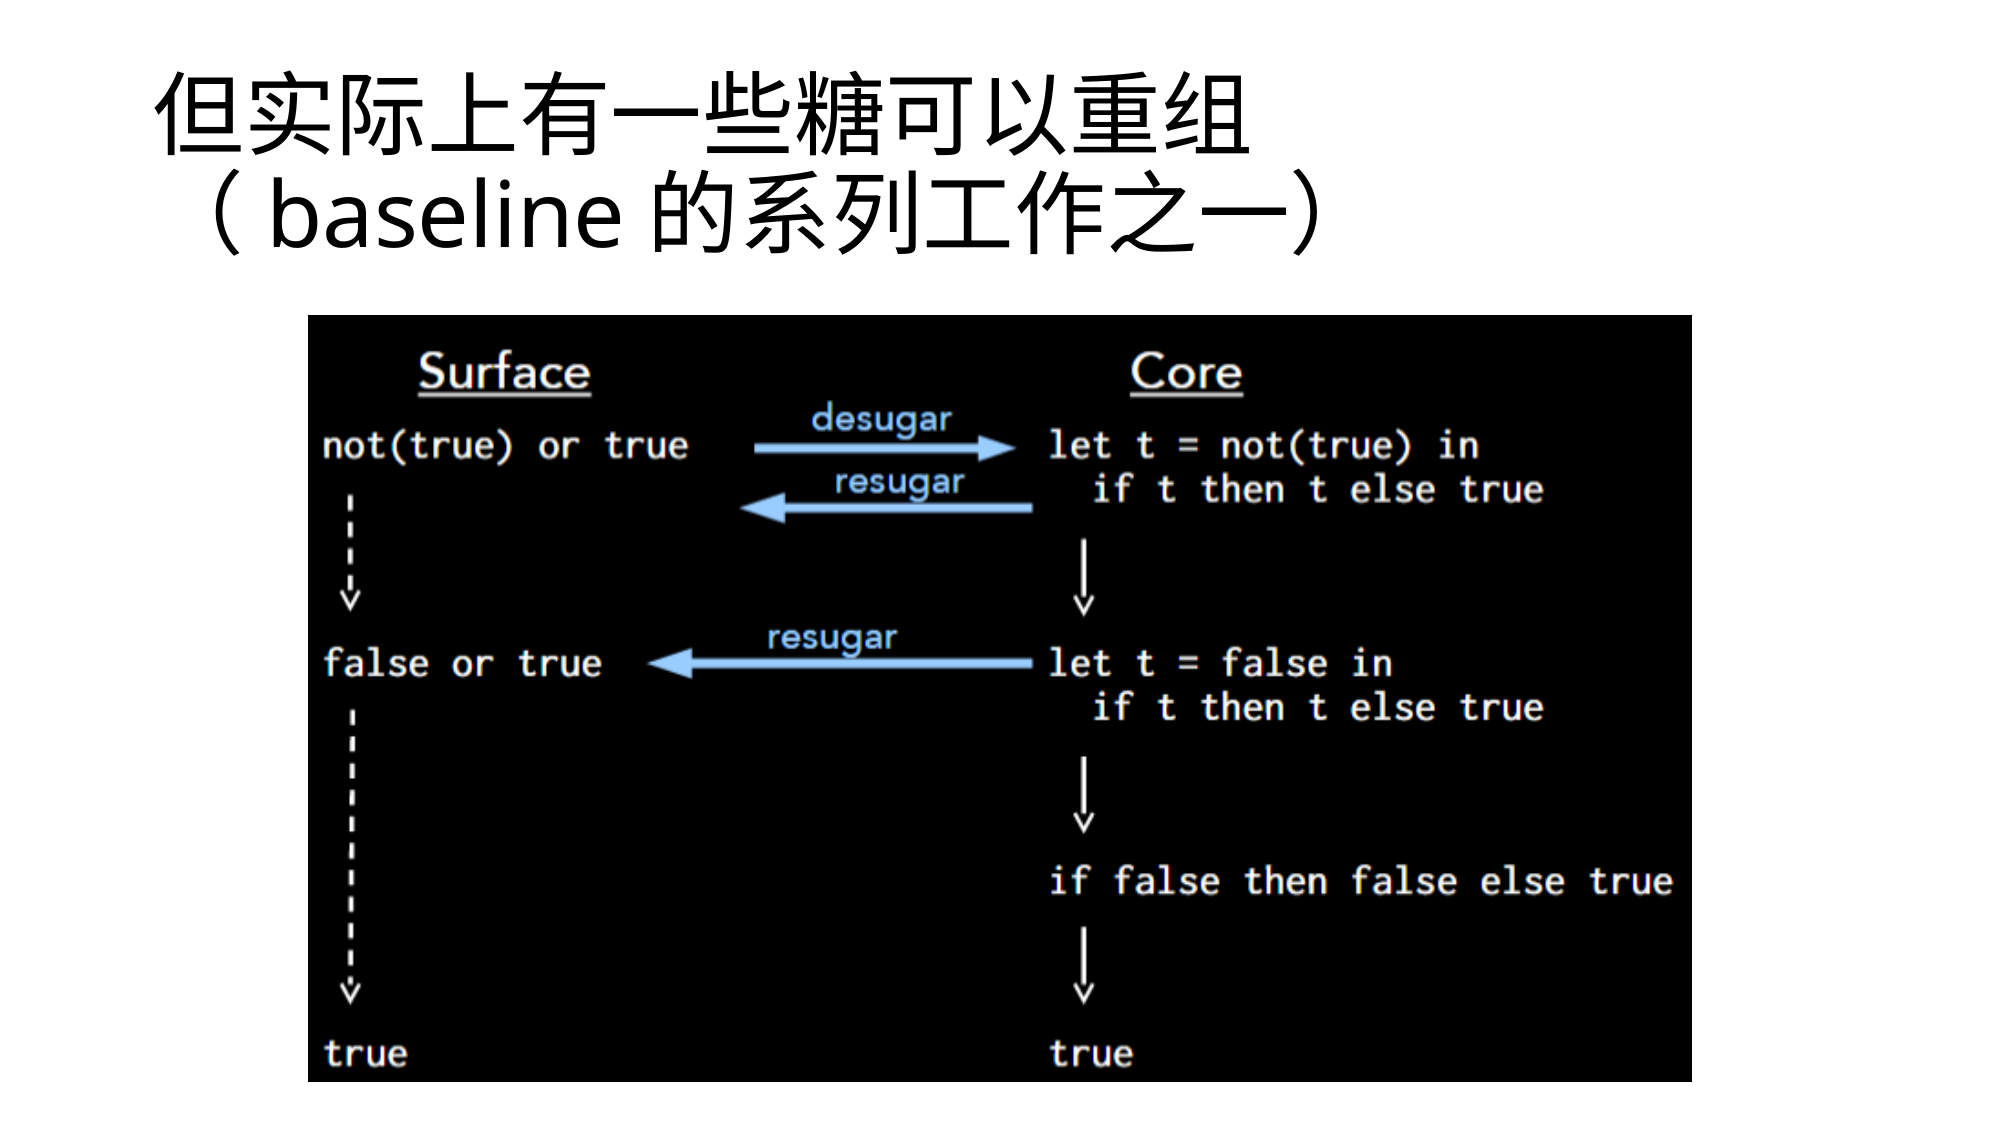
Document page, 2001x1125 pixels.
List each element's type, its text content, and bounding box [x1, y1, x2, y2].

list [308, 315, 1692, 1082]
title 但实际上有一些糖可以重组 （baseline的系列工作之一） [137, 59, 1863, 278]
